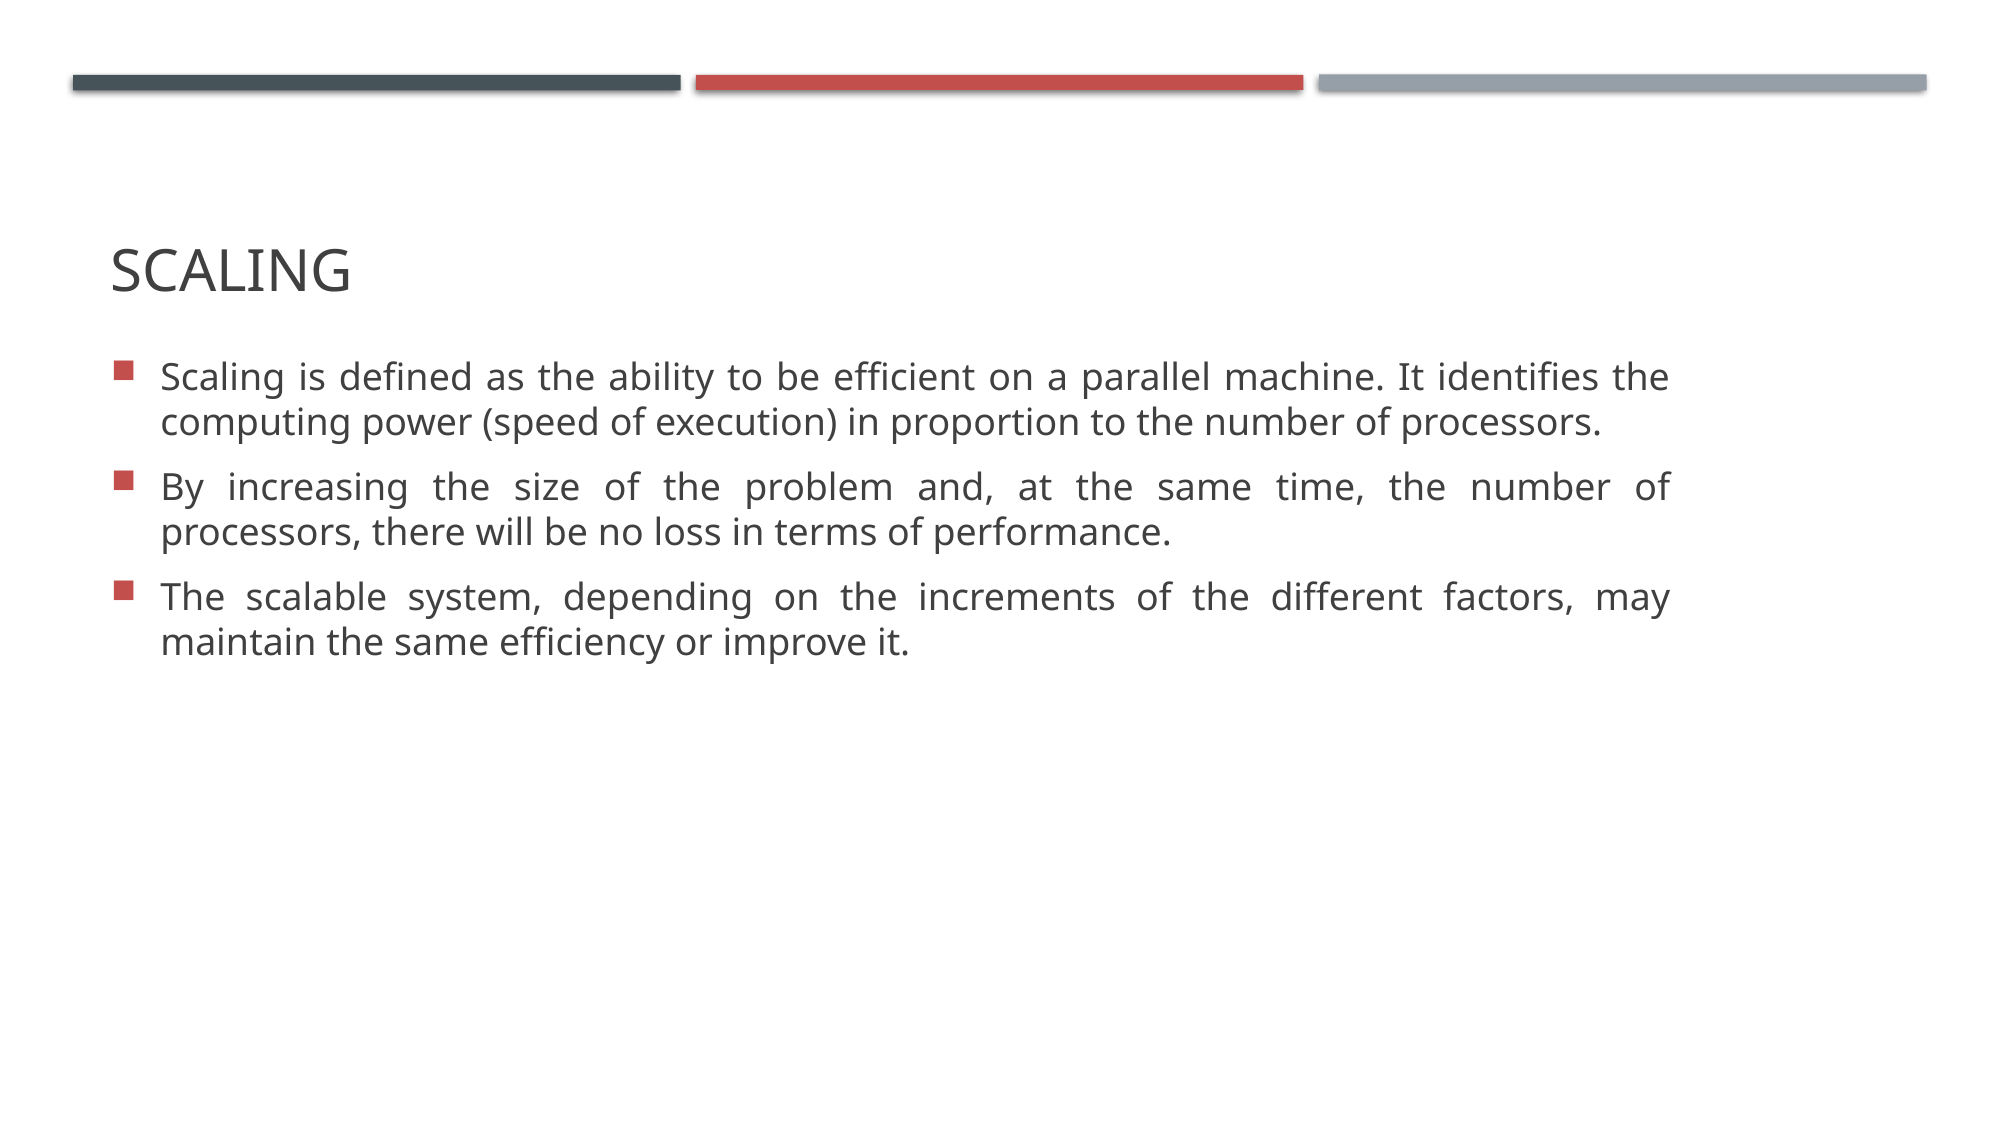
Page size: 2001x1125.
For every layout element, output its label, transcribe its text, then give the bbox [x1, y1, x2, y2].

list Scaling is defined as the ability to be efficient on a parallel machine. It identifies the computing power (speed of execution) in proportion to the number of processors. By increasing the size of the problem and, at the same time, the number of processors, there will be no loss in terms of performance. The scalable system, depending on the increments of the different factors, may maintain the same efficiency or improve it. [95, 310, 1687, 706]
title Scaling [95, 115, 1905, 311]
